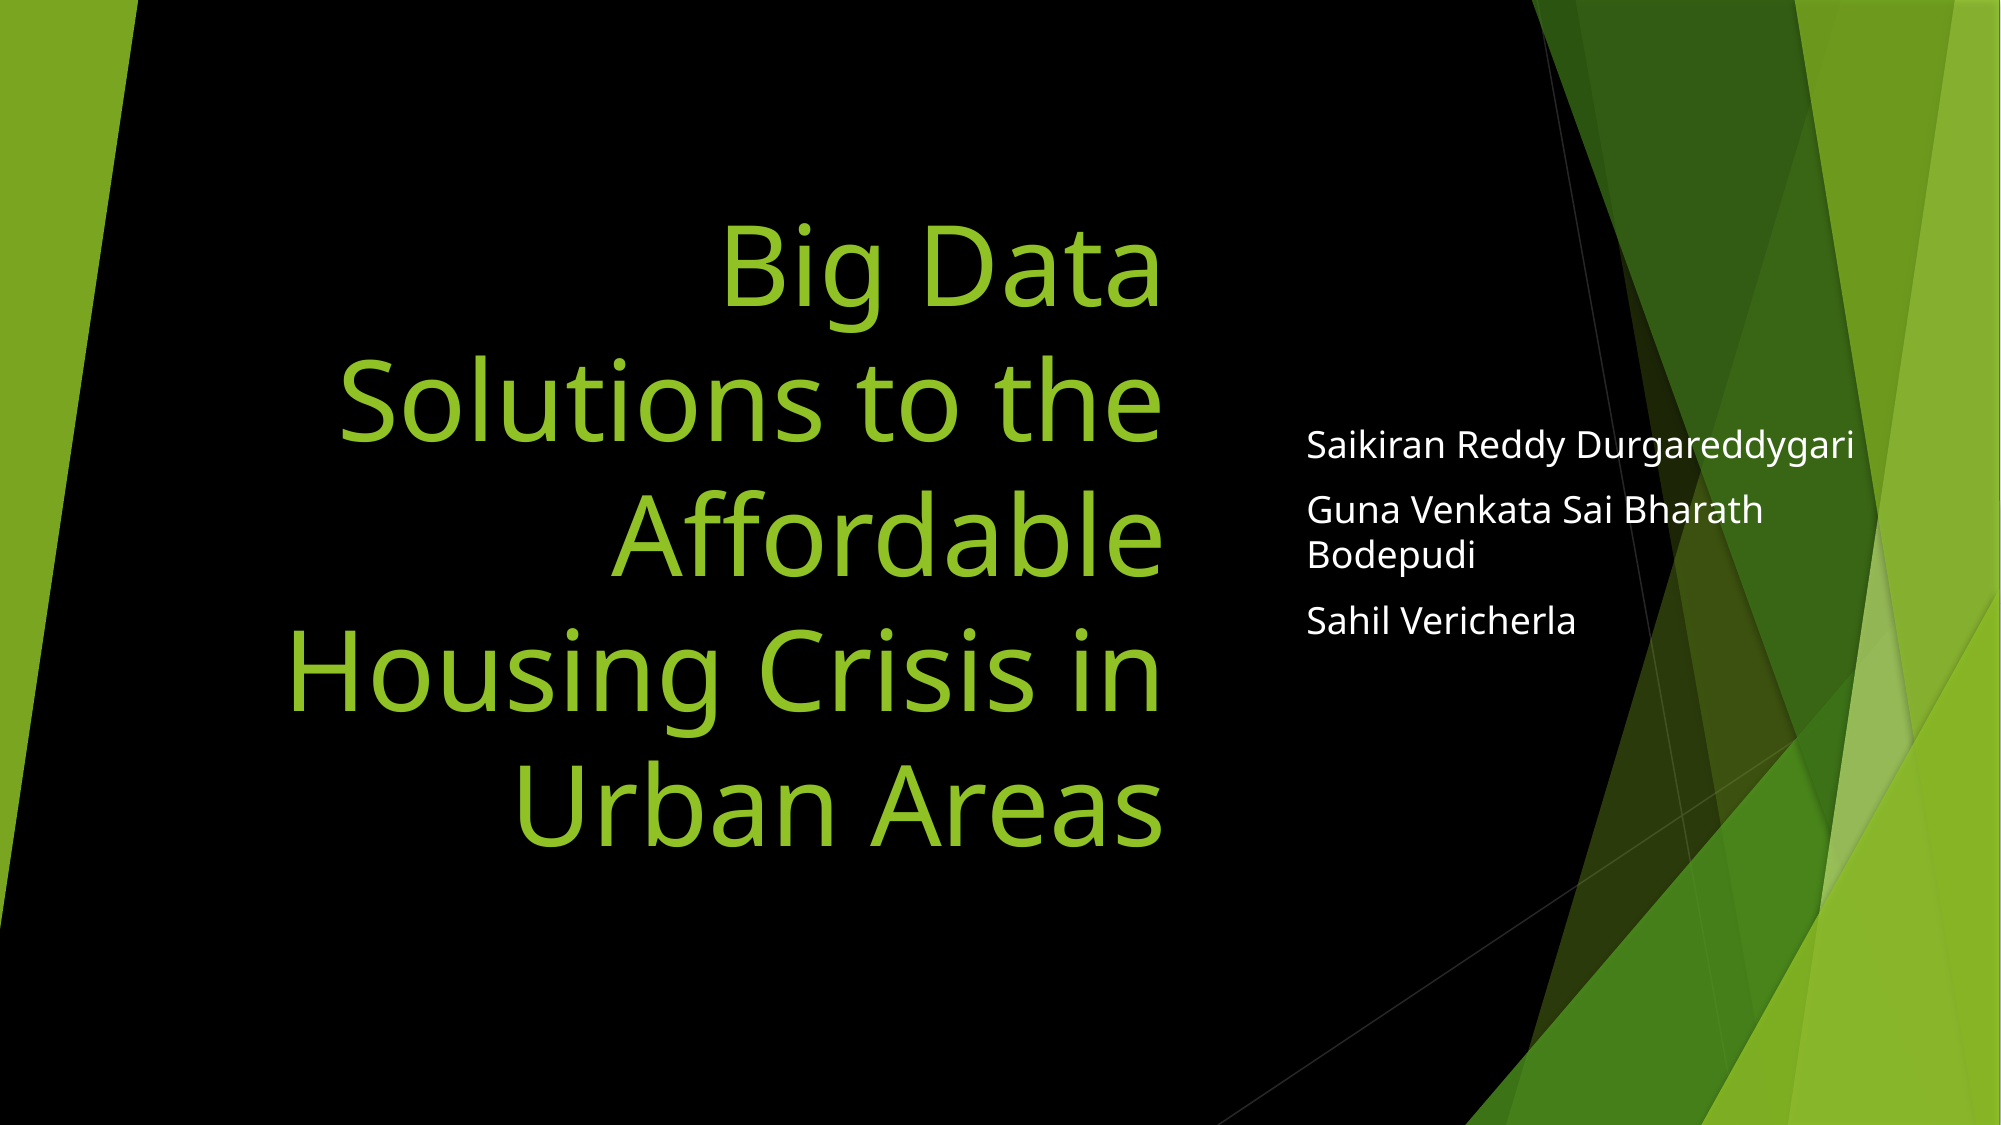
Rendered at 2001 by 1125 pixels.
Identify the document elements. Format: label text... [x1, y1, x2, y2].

subtitle Saikiran Reddy Durgareddygari Guna Venkata Sai Bharath Bodepudi Sahil Vericherla [1291, 163, 1904, 899]
title Big Data Solutions to the Affordable Housing Crisis in Urban Areas [247, 163, 1182, 899]
